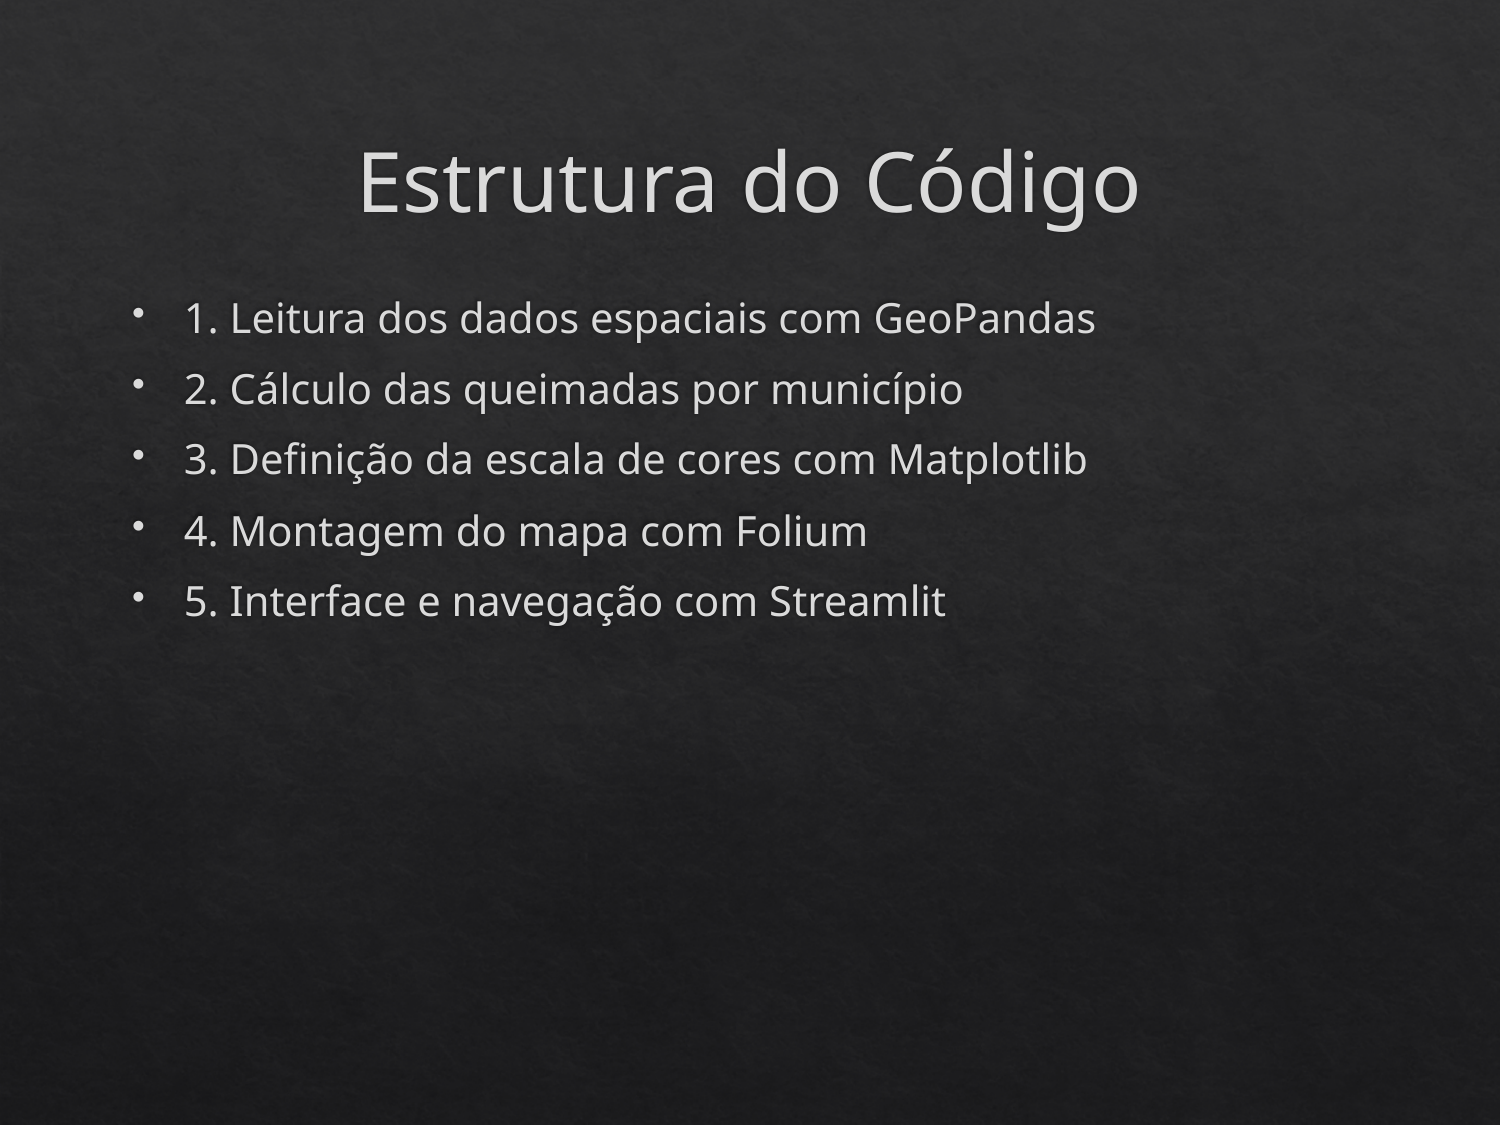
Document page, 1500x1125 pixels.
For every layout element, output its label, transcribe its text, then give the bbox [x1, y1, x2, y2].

title Estrutura do Código [112, 99, 1387, 260]
list 1. Leitura dos dados espaciais com GeoPandas 2. Cálculo das queimadas por município 3. Definição da escala de cores com Matplotlib 4. Montagem do mapa com Folium 5. Interface e navegação com Streamlit [112, 284, 1387, 950]
